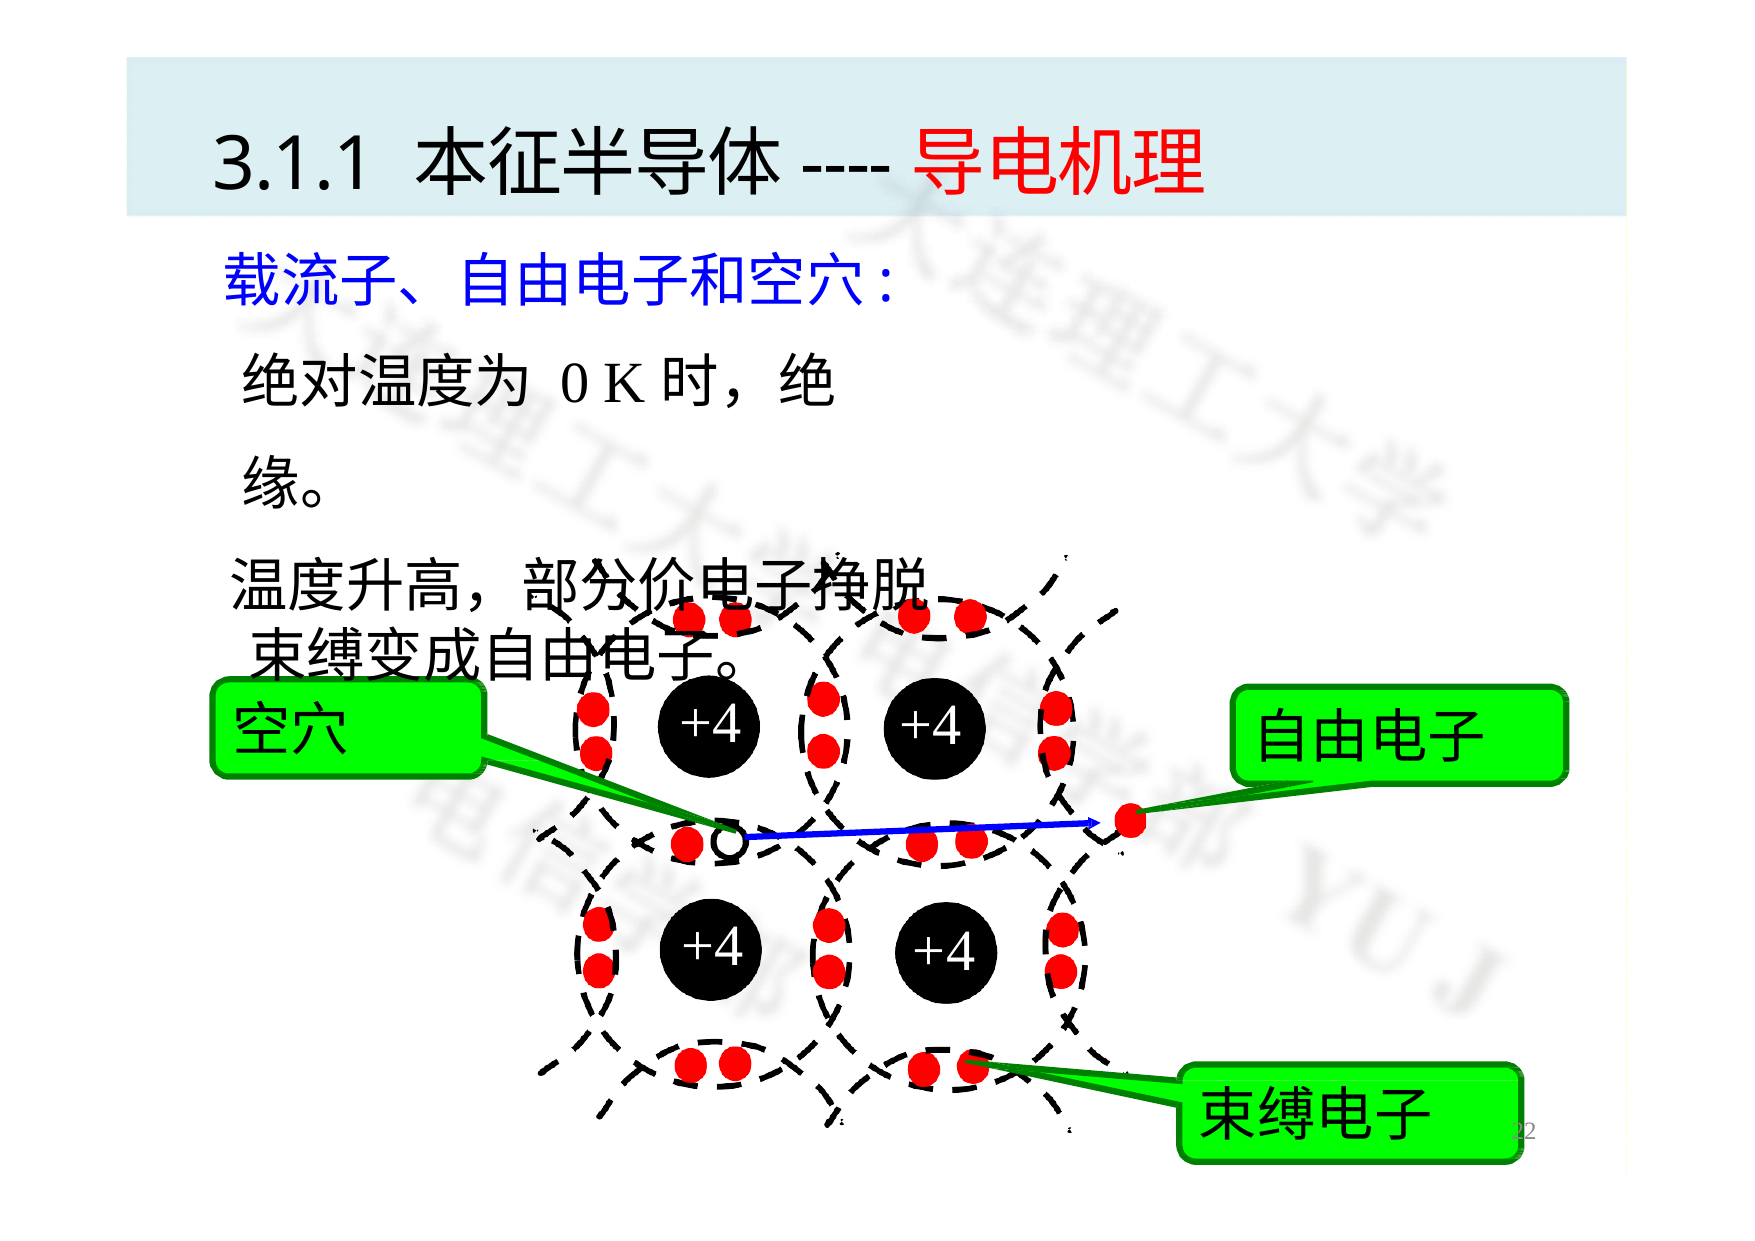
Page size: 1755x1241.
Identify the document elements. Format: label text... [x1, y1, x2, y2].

text_box [1053, 1068, 1518, 1158]
text_box +4 [897, 688, 964, 757]
text_box +4 [677, 688, 745, 755]
text_box [744, 817, 1101, 841]
text_box [530, 688, 1147, 1133]
text_box 空穴 [230, 691, 351, 762]
text_box [209, 678, 737, 834]
title 3.1.1 本征半导体----导电机理 [210, 114, 1225, 323]
text_box 22 [1509, 1114, 1539, 1145]
text_box [216, 687, 631, 797]
text_box 束缚电子 [1196, 1076, 1436, 1147]
text_box [964, 1059, 1525, 1165]
text_box +4 [679, 907, 747, 978]
text_box 自由电子 [1250, 699, 1489, 770]
picture [126, 57, 1627, 1176]
text_box +4 [910, 912, 978, 983]
text_box [1236, 690, 1563, 792]
text_box 载流子、自由电子和空穴: 绝对温度为 0 K时，绝缘。 温度升高，部分价电子挣脱束缚变成自由电子。 [220, 211, 1480, 688]
text_box [1135, 683, 1570, 815]
